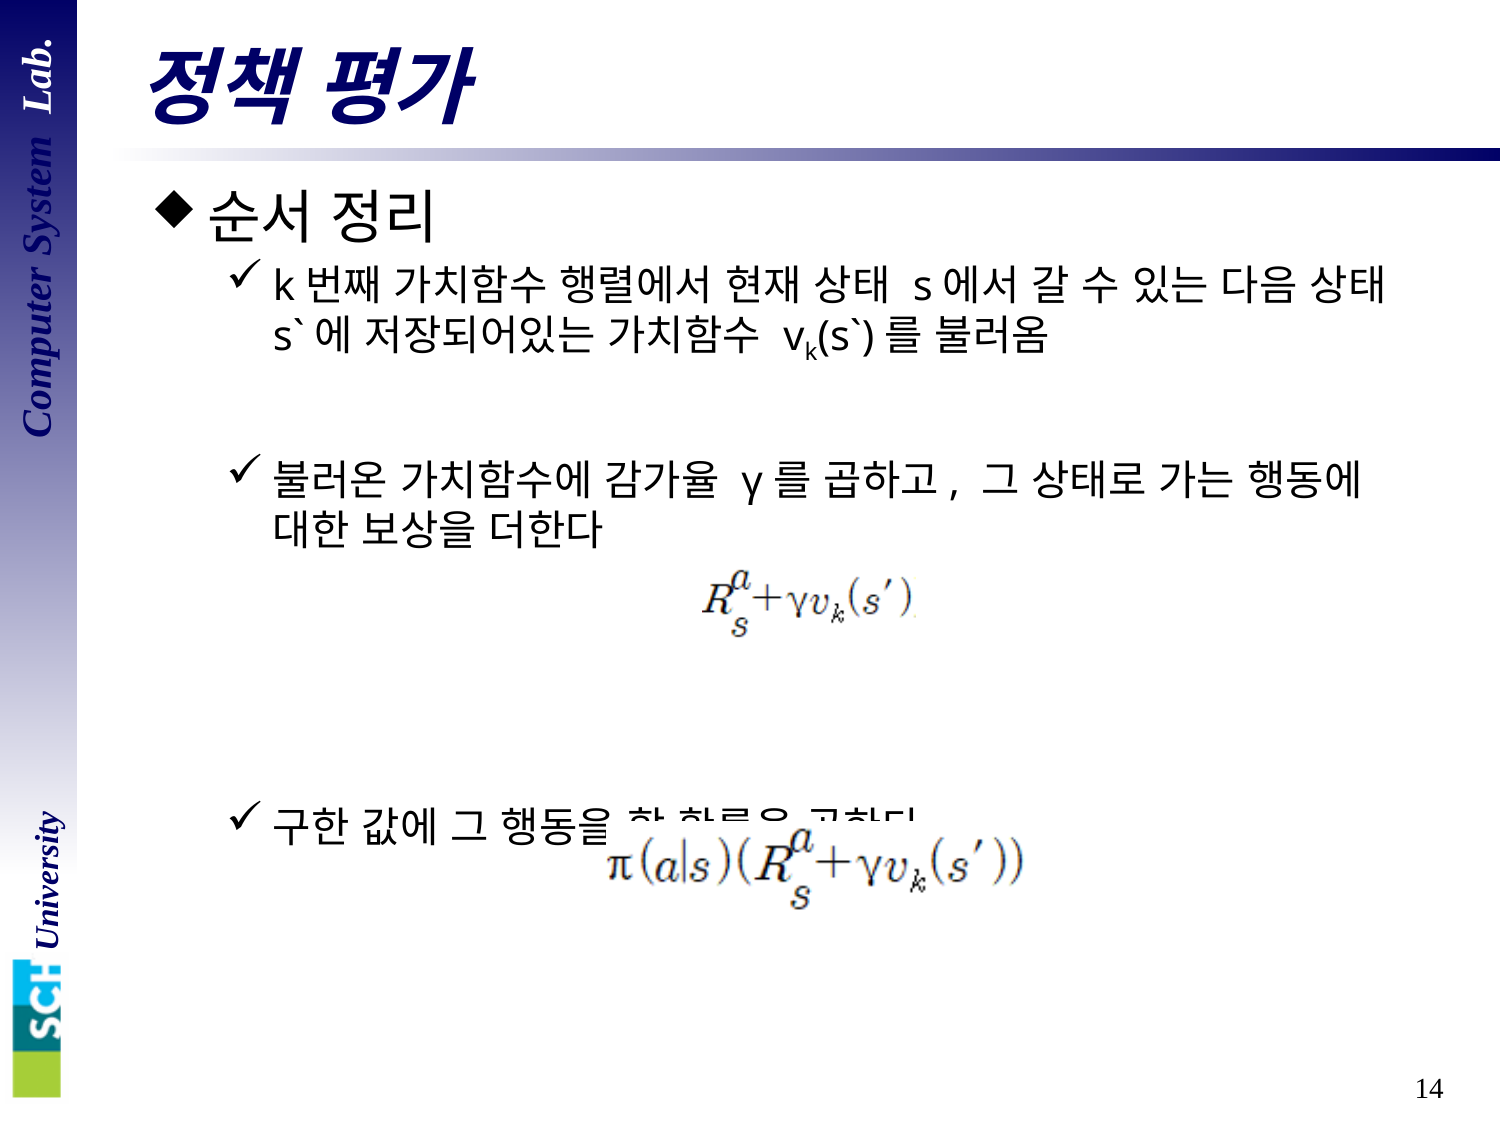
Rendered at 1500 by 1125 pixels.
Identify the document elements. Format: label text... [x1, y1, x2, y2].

picture [702, 559, 916, 653]
list 순서 정리 k번째 가치함수 행렬에서 현재 상태 s에서 갈 수 있는 다음 상태 s`에 저장되어있는 가치함수 vk(s`)를 불러옴 불러온 가치함수에 감가율 γ를 곱하고, 그 상태로 가는 행동에 대한 보상을 더한다 구한 값에 그 행동을 할 확률을 곱한다 [135, 172, 1448, 1100]
picture [606, 821, 1036, 915]
title 정책 평가 [123, 25, 1460, 143]
picture [5, 952, 69, 1104]
